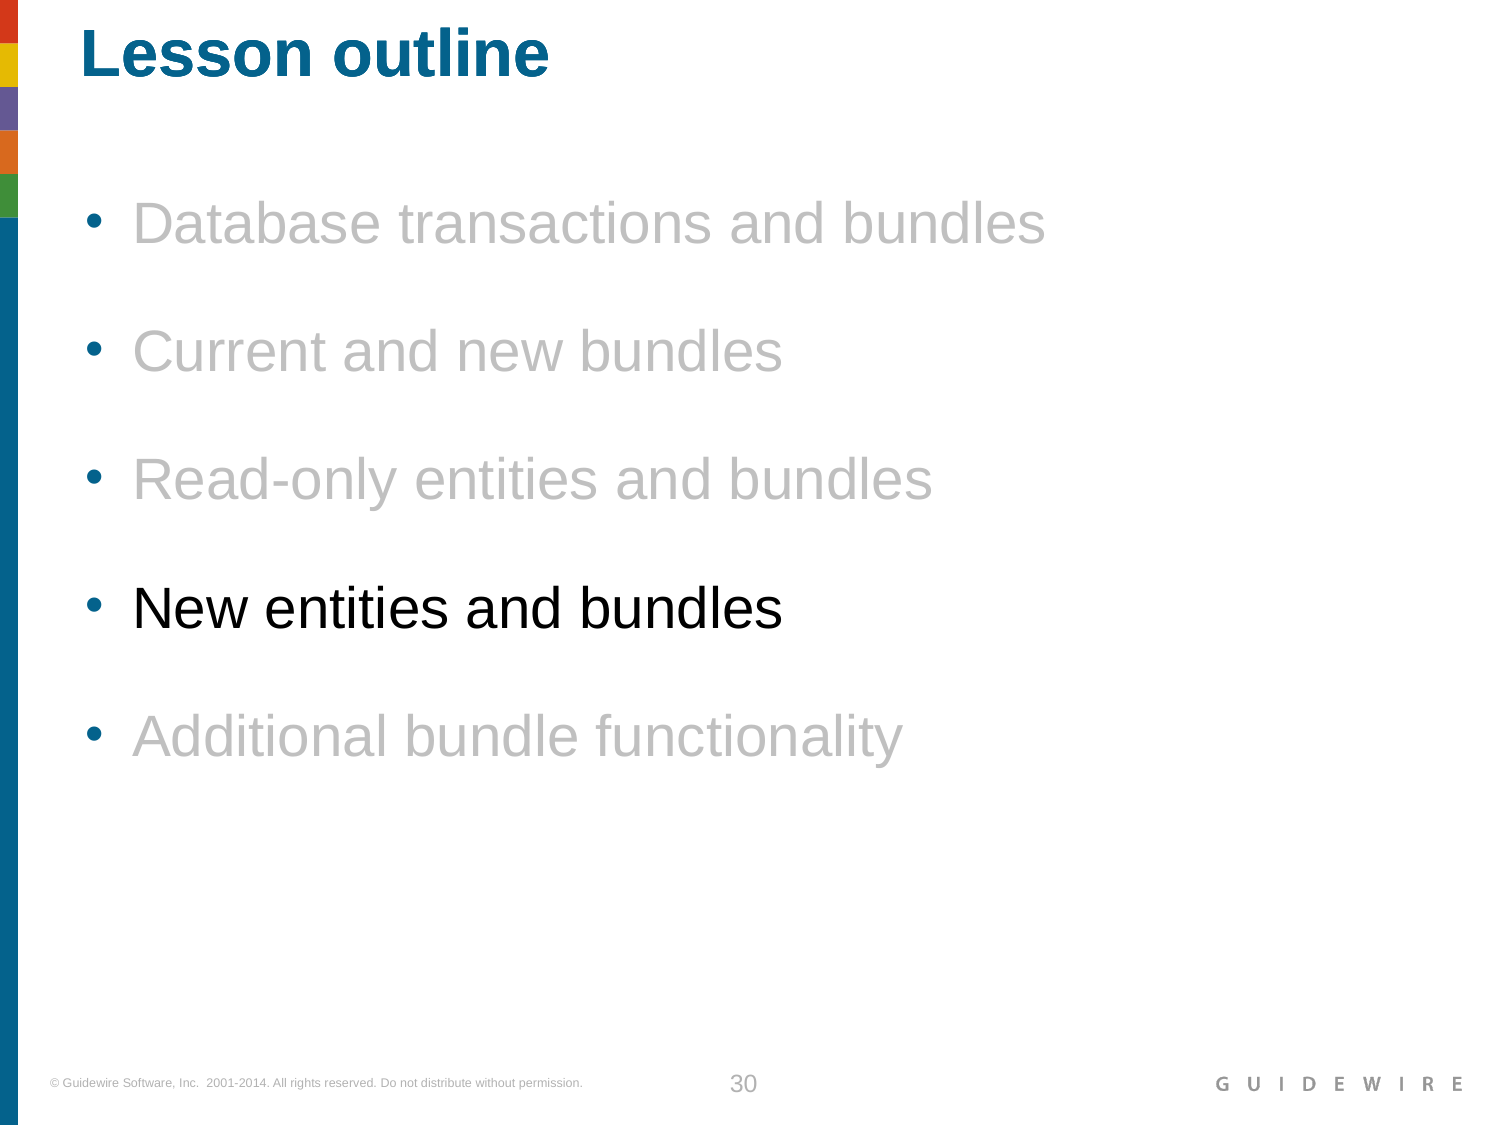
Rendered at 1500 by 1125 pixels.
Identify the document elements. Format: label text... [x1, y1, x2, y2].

picture [1215, 1073, 1480, 1096]
list Database transactions and bundles Current and new bundles Read-only entities and bundles New entities and bundles Additional bundle functionality [85, 149, 1450, 1050]
